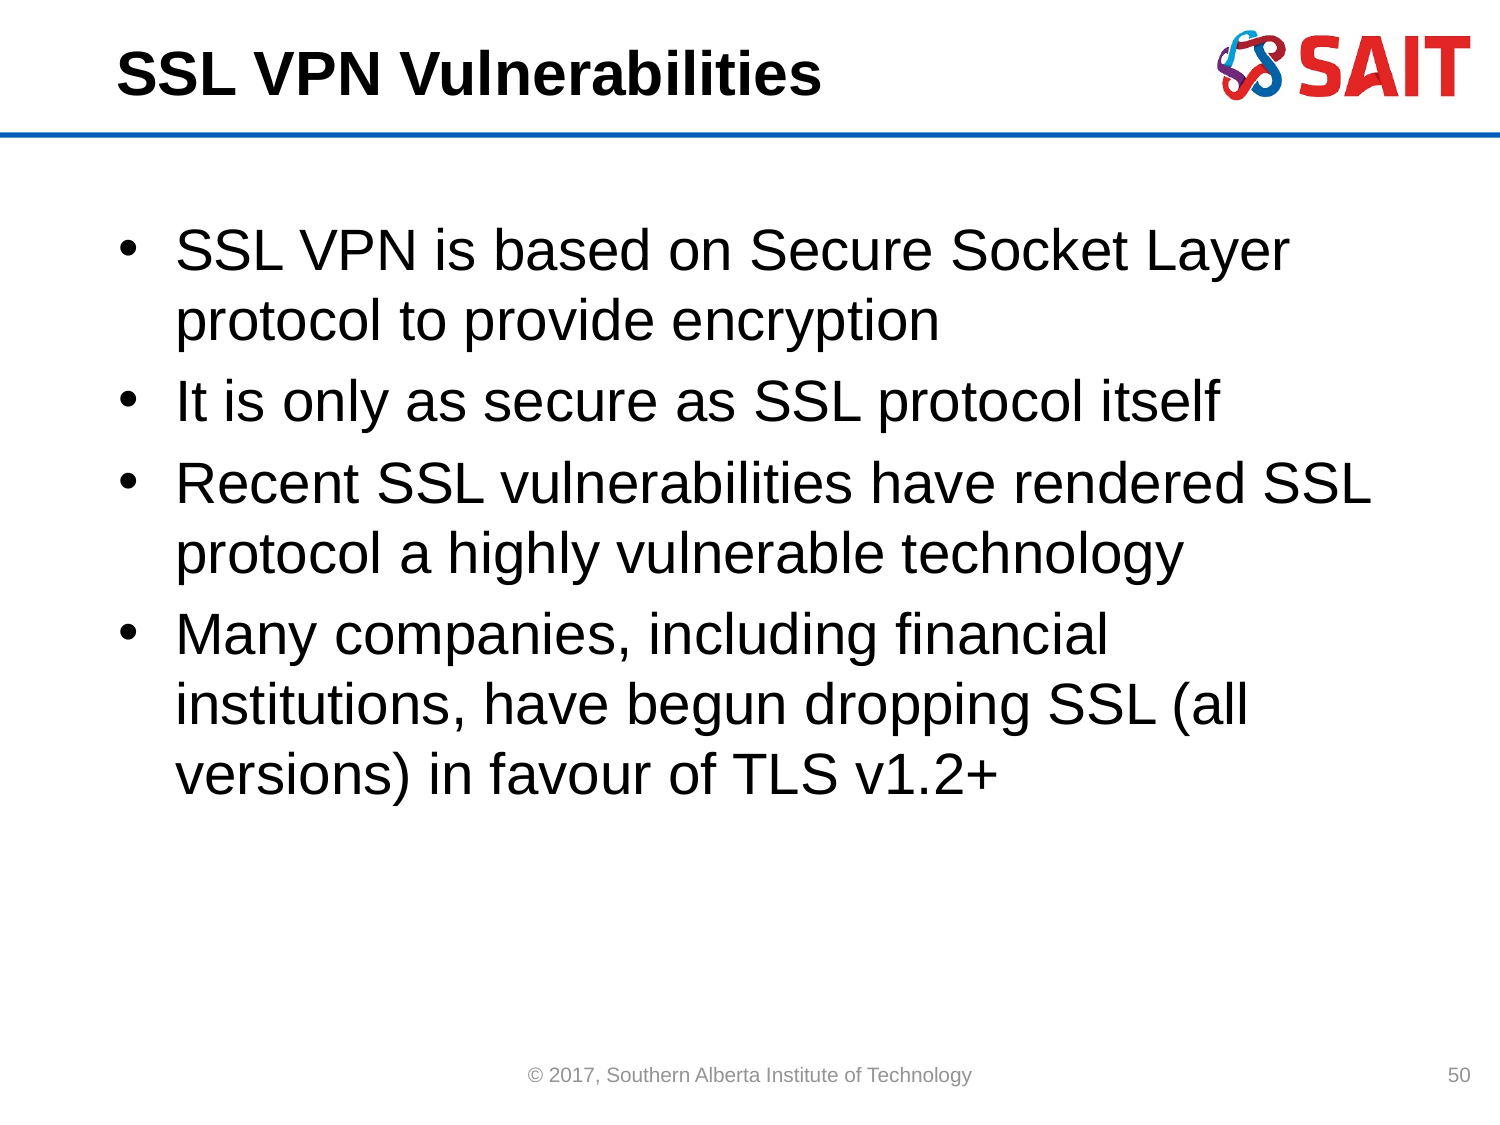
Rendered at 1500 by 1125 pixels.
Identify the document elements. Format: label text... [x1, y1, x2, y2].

list SSL VPN is based on Secure Socket Layer protocol to provide encryption It is only as secure as SSL protocol itself Recent SSL vulnerabilities have rendered SSL protocol a highly vulnerable technology Many companies, including financial institutions, have begun dropping SSL (all versions) in favour of TLS v1.2+ [104, 204, 1391, 1020]
title SSL VPN Vulnerabilities [101, 25, 1200, 129]
picture [1187, 0, 1500, 130]
